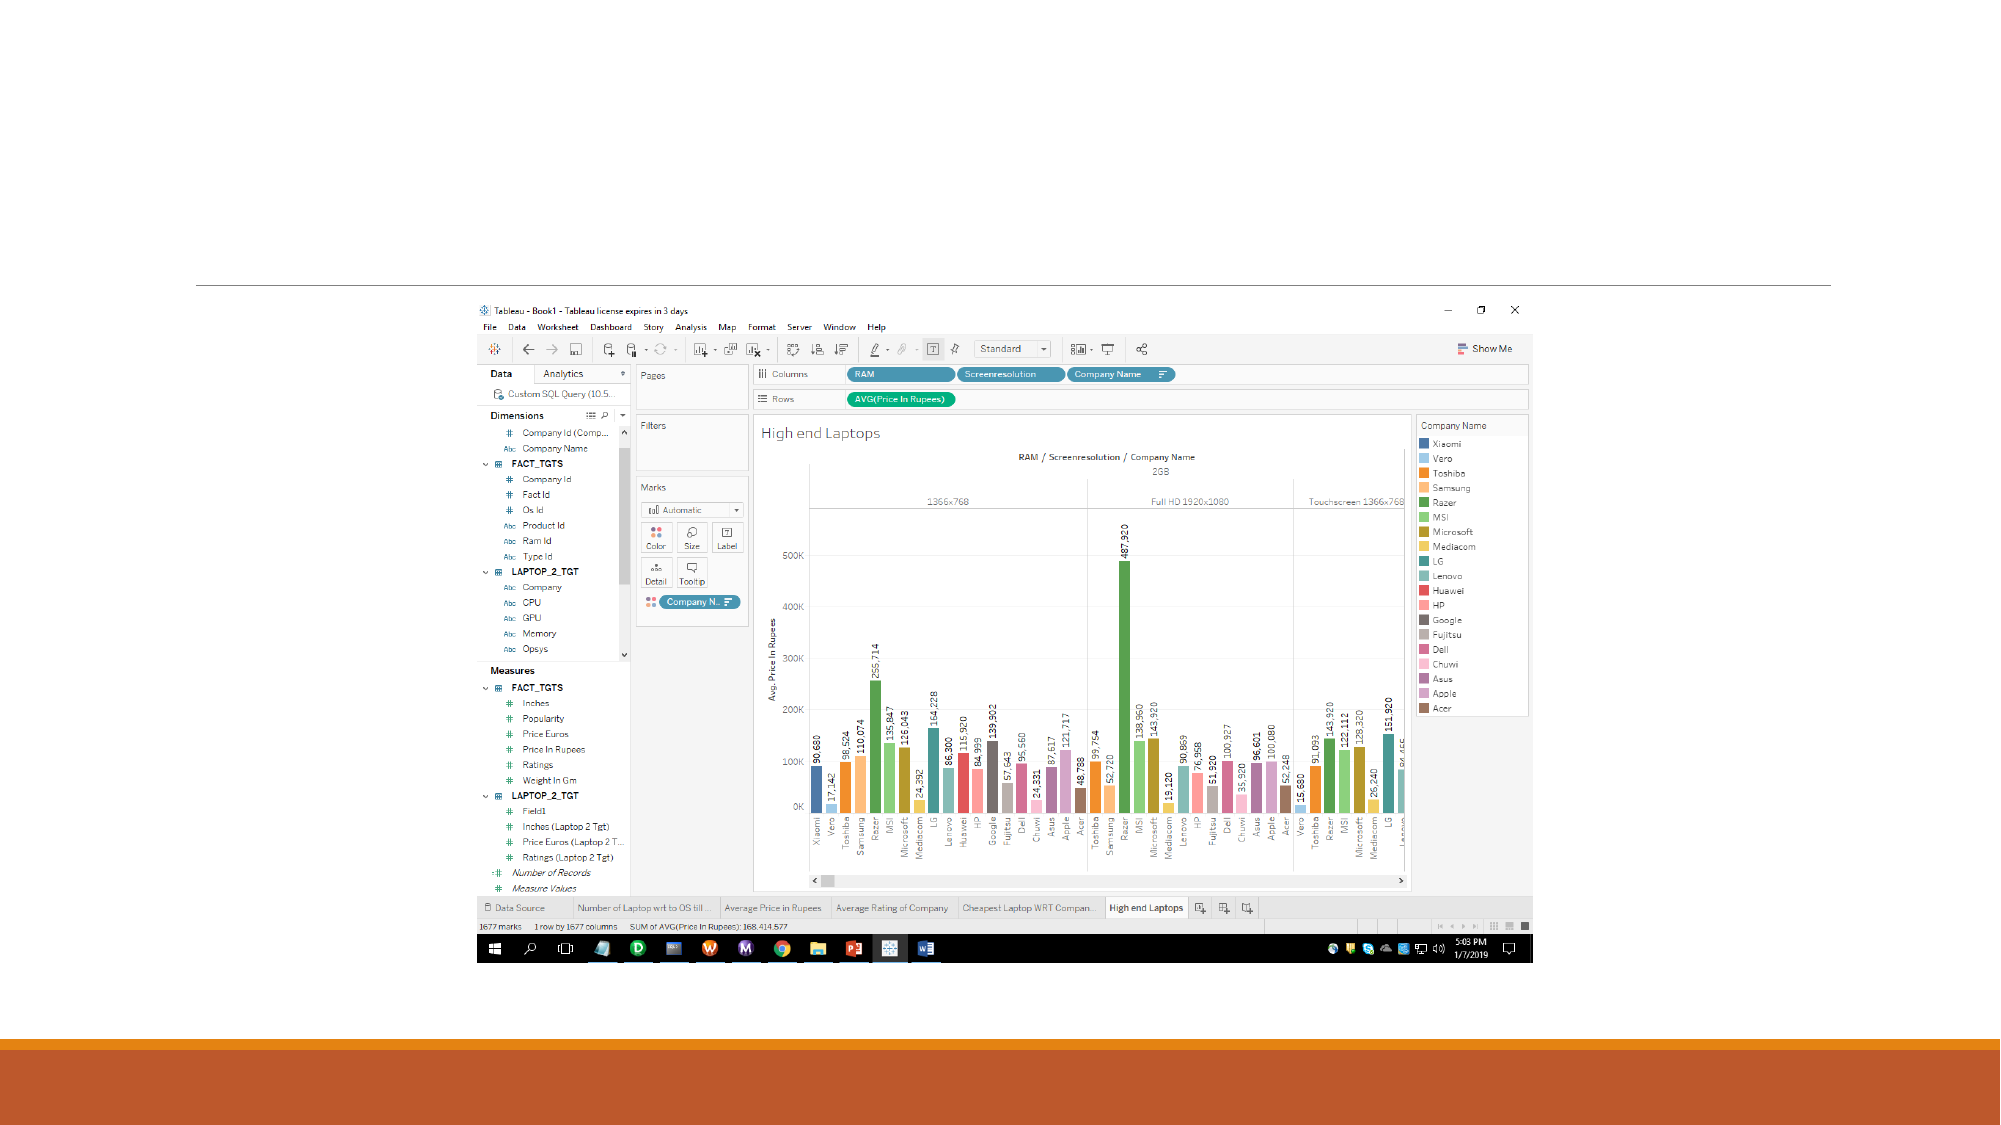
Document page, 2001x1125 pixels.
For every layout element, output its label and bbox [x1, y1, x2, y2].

list [476, 302, 1534, 964]
